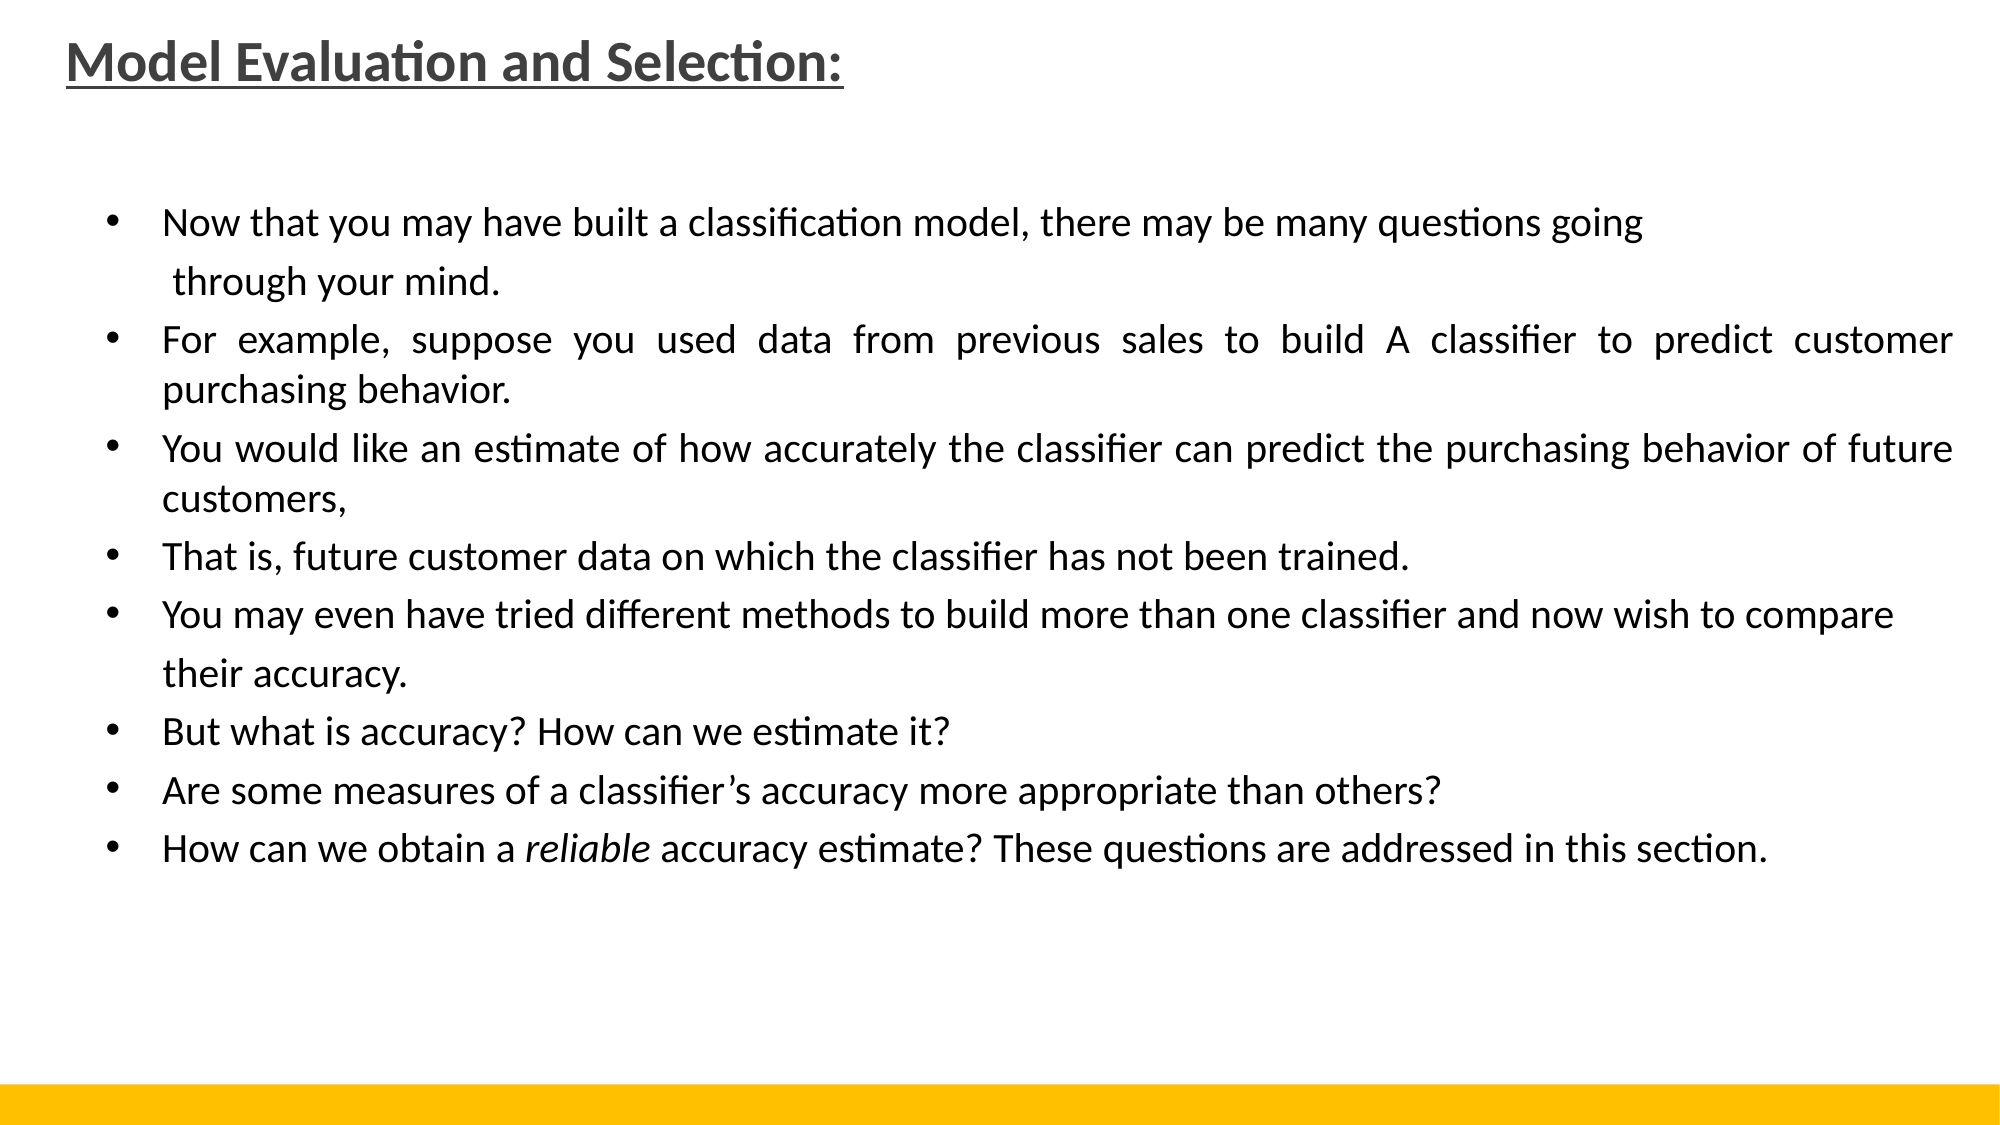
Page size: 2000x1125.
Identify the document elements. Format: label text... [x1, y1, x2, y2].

list Now that you may have built a classification model, there may be many questions going through your mind. For example, suppose you used data from previous sales to build A classifier to predict customer purchasing behavior. You would like an estimate of how accurately the classifier can predict the purchasing behavior of future customers, That is, future customer data on which the classifier has not been trained. You may even have tried different methods to build more than one classifier and now wish to compare their accuracy. But what is accuracy? How can we estimate it? Are some measures of a classifier’s accuracy more appropriate than others? How can we obtain a reliable accuracy estimate? These questions are addressed in this section. [90, 187, 1969, 930]
title Model Evaluation and Selection: [50, 11, 1422, 106]
